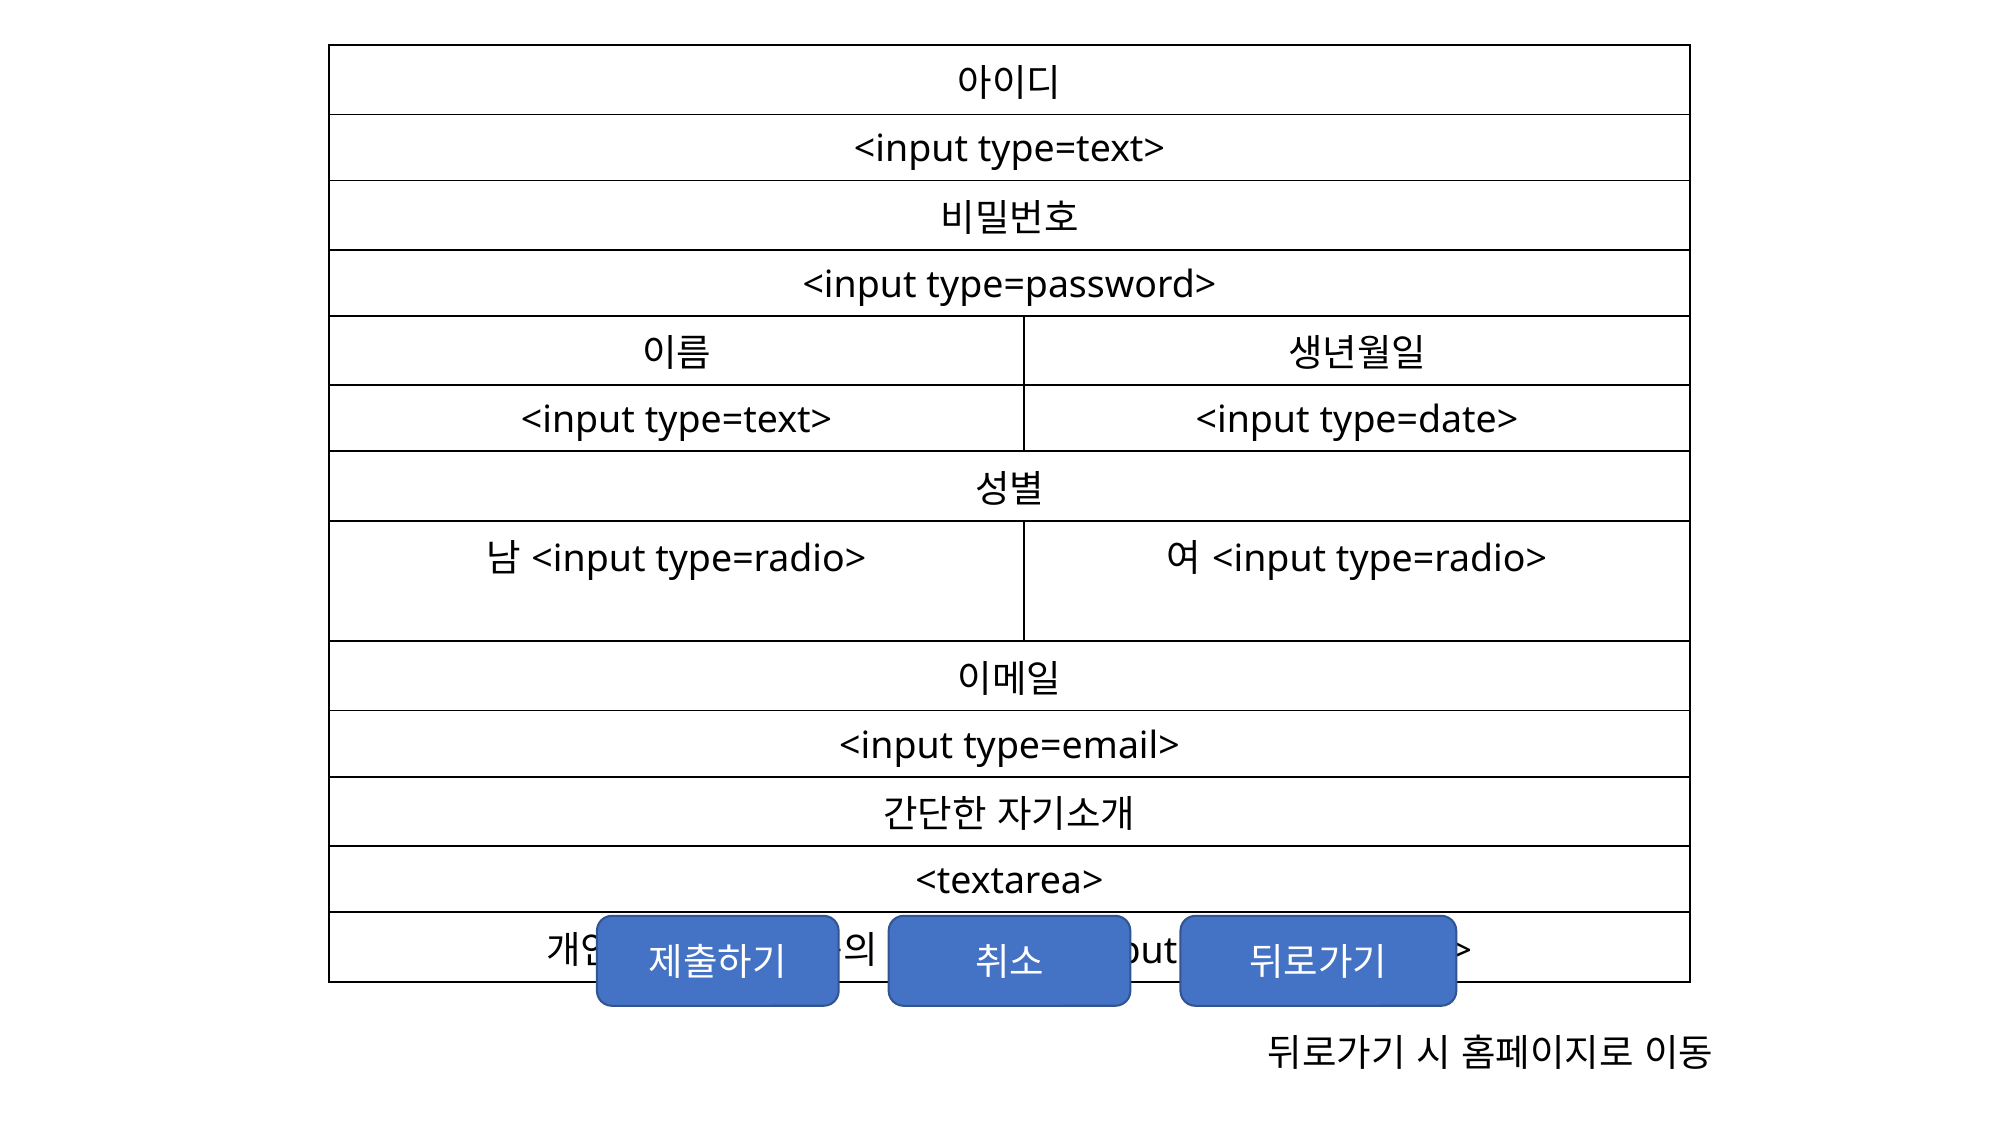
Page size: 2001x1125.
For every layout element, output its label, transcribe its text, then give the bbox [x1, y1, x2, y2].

table_cell 여<input type=radio> [1025, 522, 1689, 640]
table_cell 비밀번호 [330, 181, 1689, 249]
text_box 취소 [887, 914, 1132, 1007]
table_cell <input type=password> [330, 251, 1689, 315]
text_box 뒤로가기 [1179, 914, 1458, 1007]
table_cell 이메일 [330, 642, 1689, 710]
table_cell 남<input type=radio> [330, 522, 1023, 640]
table_cell <input type=email> [330, 711, 1689, 776]
table_cell 이름 [330, 317, 1023, 384]
table_header 아이디 [330, 46, 1689, 114]
table_cell 생년월일 [1025, 317, 1689, 384]
table_cell <input type=date> [1025, 386, 1689, 450]
table_cell <input type=text> [330, 115, 1689, 180]
table_cell 개인정보 제공에 동의 하십니까? <input type=checkbox> [330, 913, 1689, 981]
table_cell 성별 [330, 452, 1689, 520]
table_cell <input type=text> [330, 386, 1023, 450]
text_box 제출하기 [595, 914, 840, 1007]
table_cell 간단한 자기소개 [330, 778, 1689, 845]
text_box 뒤로가기 시 홈페이지로 이동 [1253, 1021, 1729, 1082]
table_cell <textarea> [330, 847, 1689, 911]
